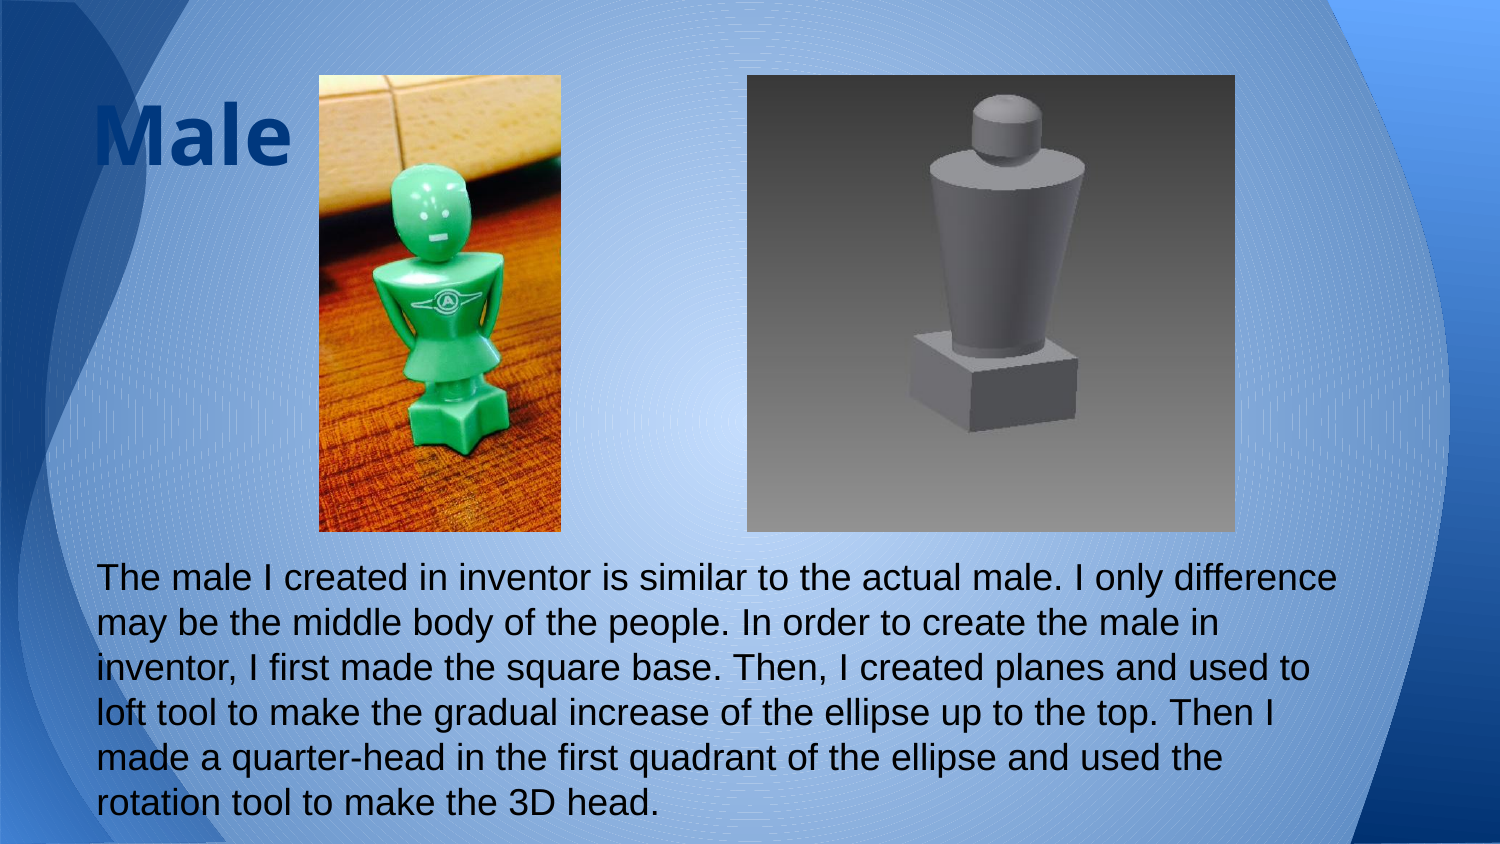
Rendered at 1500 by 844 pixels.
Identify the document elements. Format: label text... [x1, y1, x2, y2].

text_box The male I created in inventor is similar to the actual male. I only difference may be the middle body of the people. In order to create the male in inventor, I first made the square base. Then, I created planes and used to loft tool to make the gradual increase of the ellipse up to the top. Then I made a quarter-head in the first quadrant of the ellipse and used the rotation tool to make the 3D head. [81, 537, 1357, 844]
picture [305, 75, 562, 532]
title Male [75, 33, 1425, 197]
picture [746, 75, 1235, 532]
